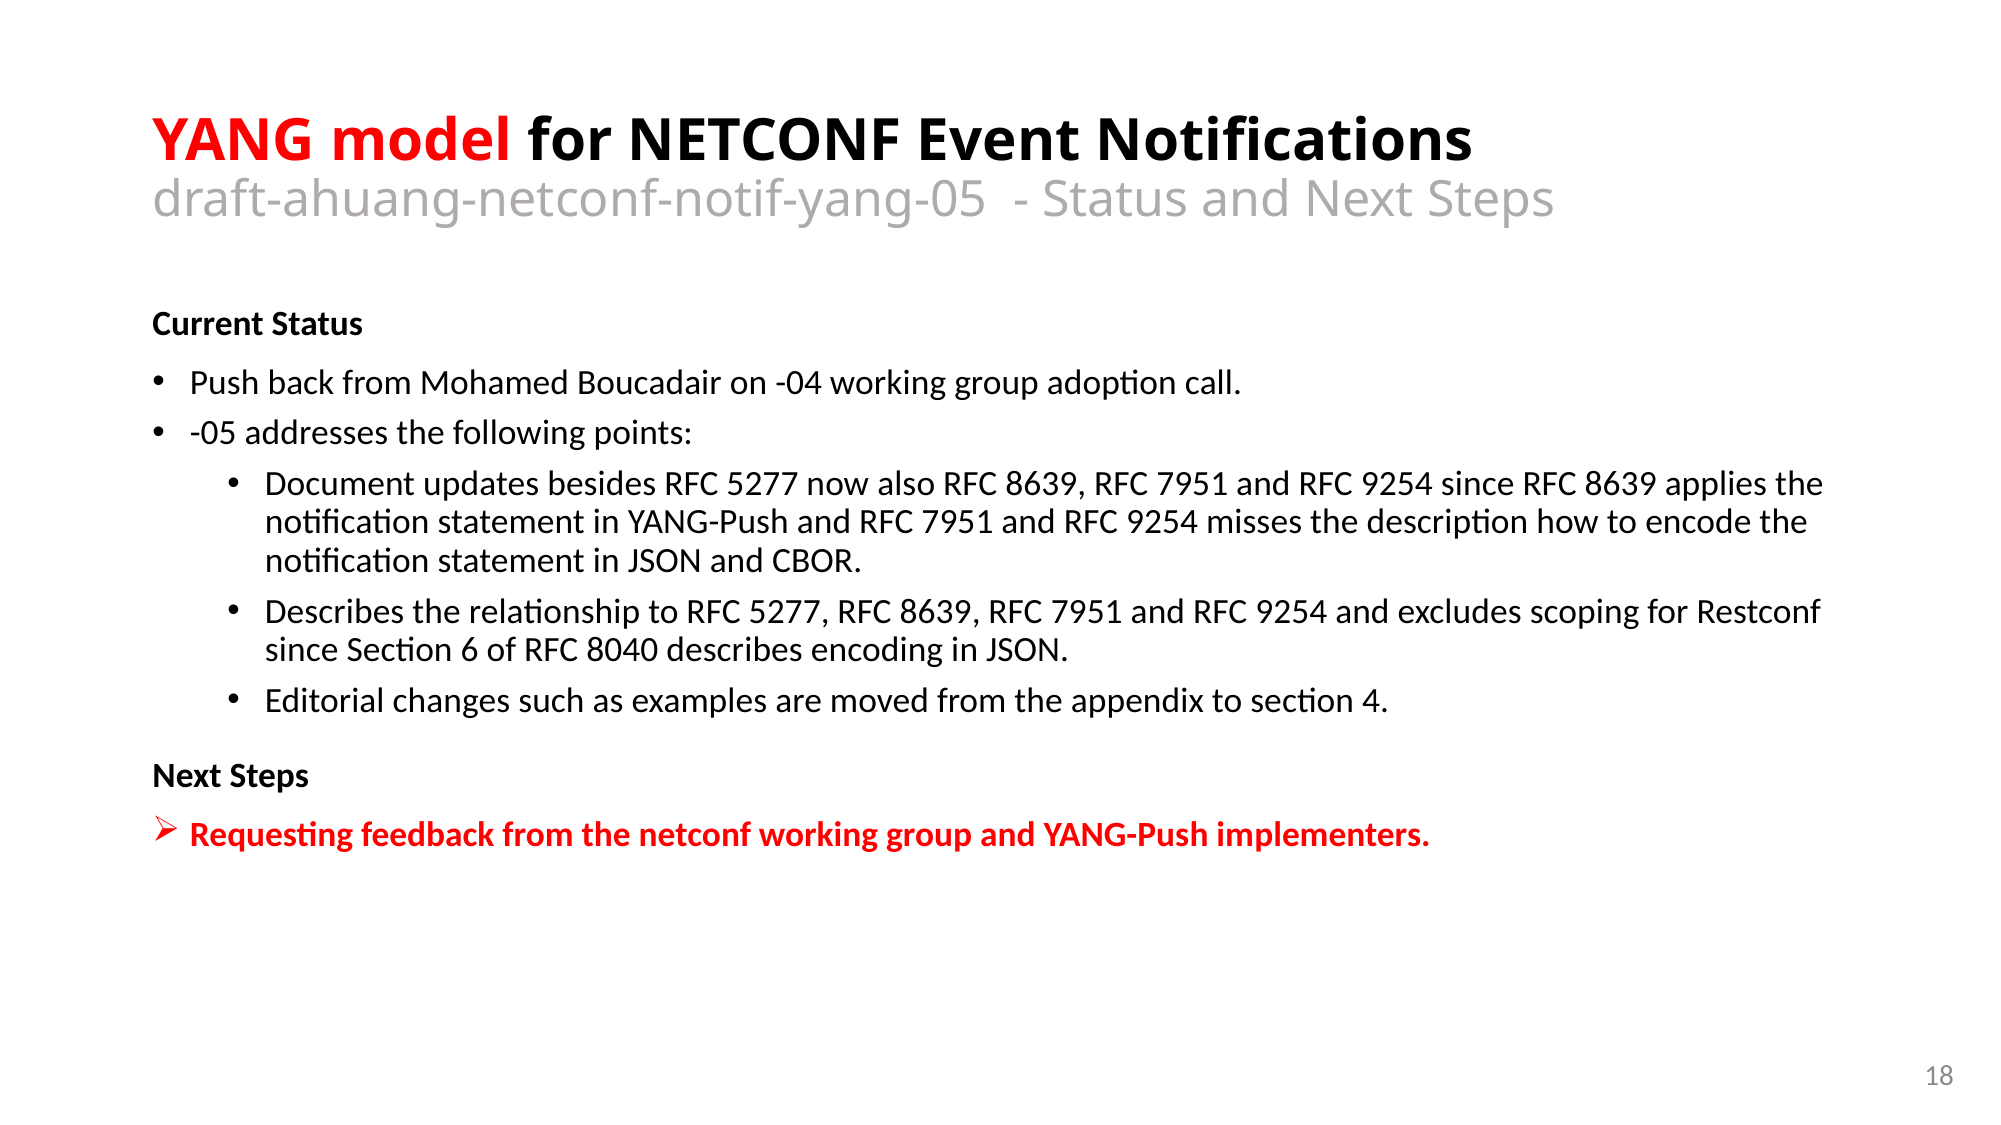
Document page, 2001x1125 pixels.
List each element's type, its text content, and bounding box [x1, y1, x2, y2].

title YANG model for NETCONF Event Notifications draft-ahuang-netconf-notif-yang-05 - Status and Next Steps [137, 59, 1863, 278]
slide_number 18 [1900, 1043, 1969, 1104]
list Current Status Push back from Mohamed Boucadair on -04 working group adoption call. -05 addresses the following points: Document updates besides RFC 5277 now also RFC 8639, RFC 7951 and RFC 9254 since RFC 8639 applies the notification statement in YANG-Push and RFC 7951 and RFC 9254 misses the description how to encode the notification statement in JSON and CBOR. Describes the relationship to RFC 5277, RFC 8639, RFC 7951 and RFC 9254 and excludes scoping for Restconf since Section 6 of RFC 8040 describes encoding in JSON. Editorial changes such as examples are moved from the appendix to section 4. Next Steps Requesting feedback from the netconf working group and YANG-Push implementers. [137, 296, 1863, 1026]
